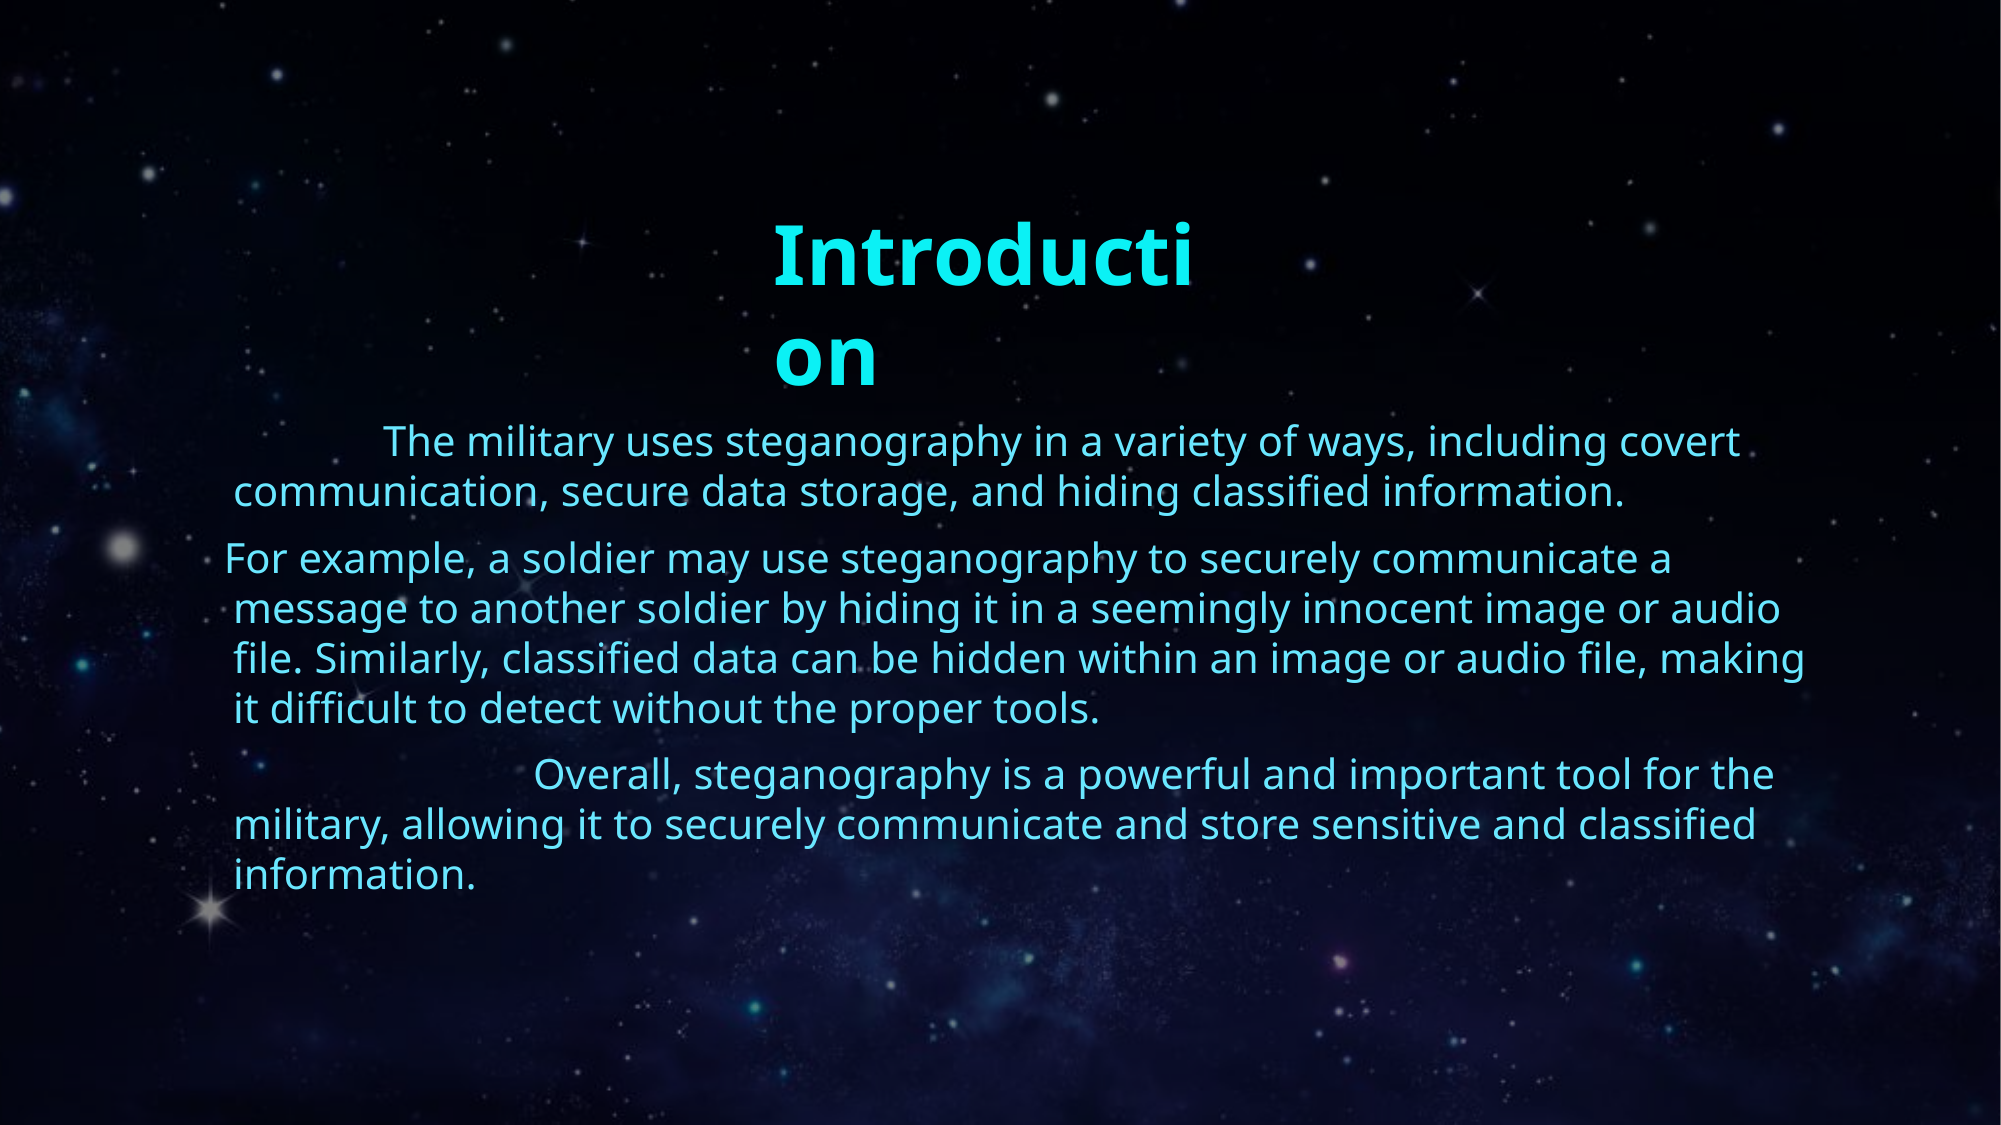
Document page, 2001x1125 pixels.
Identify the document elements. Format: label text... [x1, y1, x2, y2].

text_box Introduction [758, 194, 1241, 410]
picture [0, 0, 2001, 1125]
text_box The military uses steganography in a variety of ways, including covert communication, secure data storage, and hiding classified information. For example, a soldier may use steganography to securely communicate a message to another soldier by hiding it in a seemingly innocent image or audio file. Similarly, classified data can be hidden within an image or audio file, making it difficult to detect without the proper tools. Overall, steganography is a powerful and important tool for the military, allowing it to securely communicate and store sensitive and classified information. [143, 407, 1857, 906]
